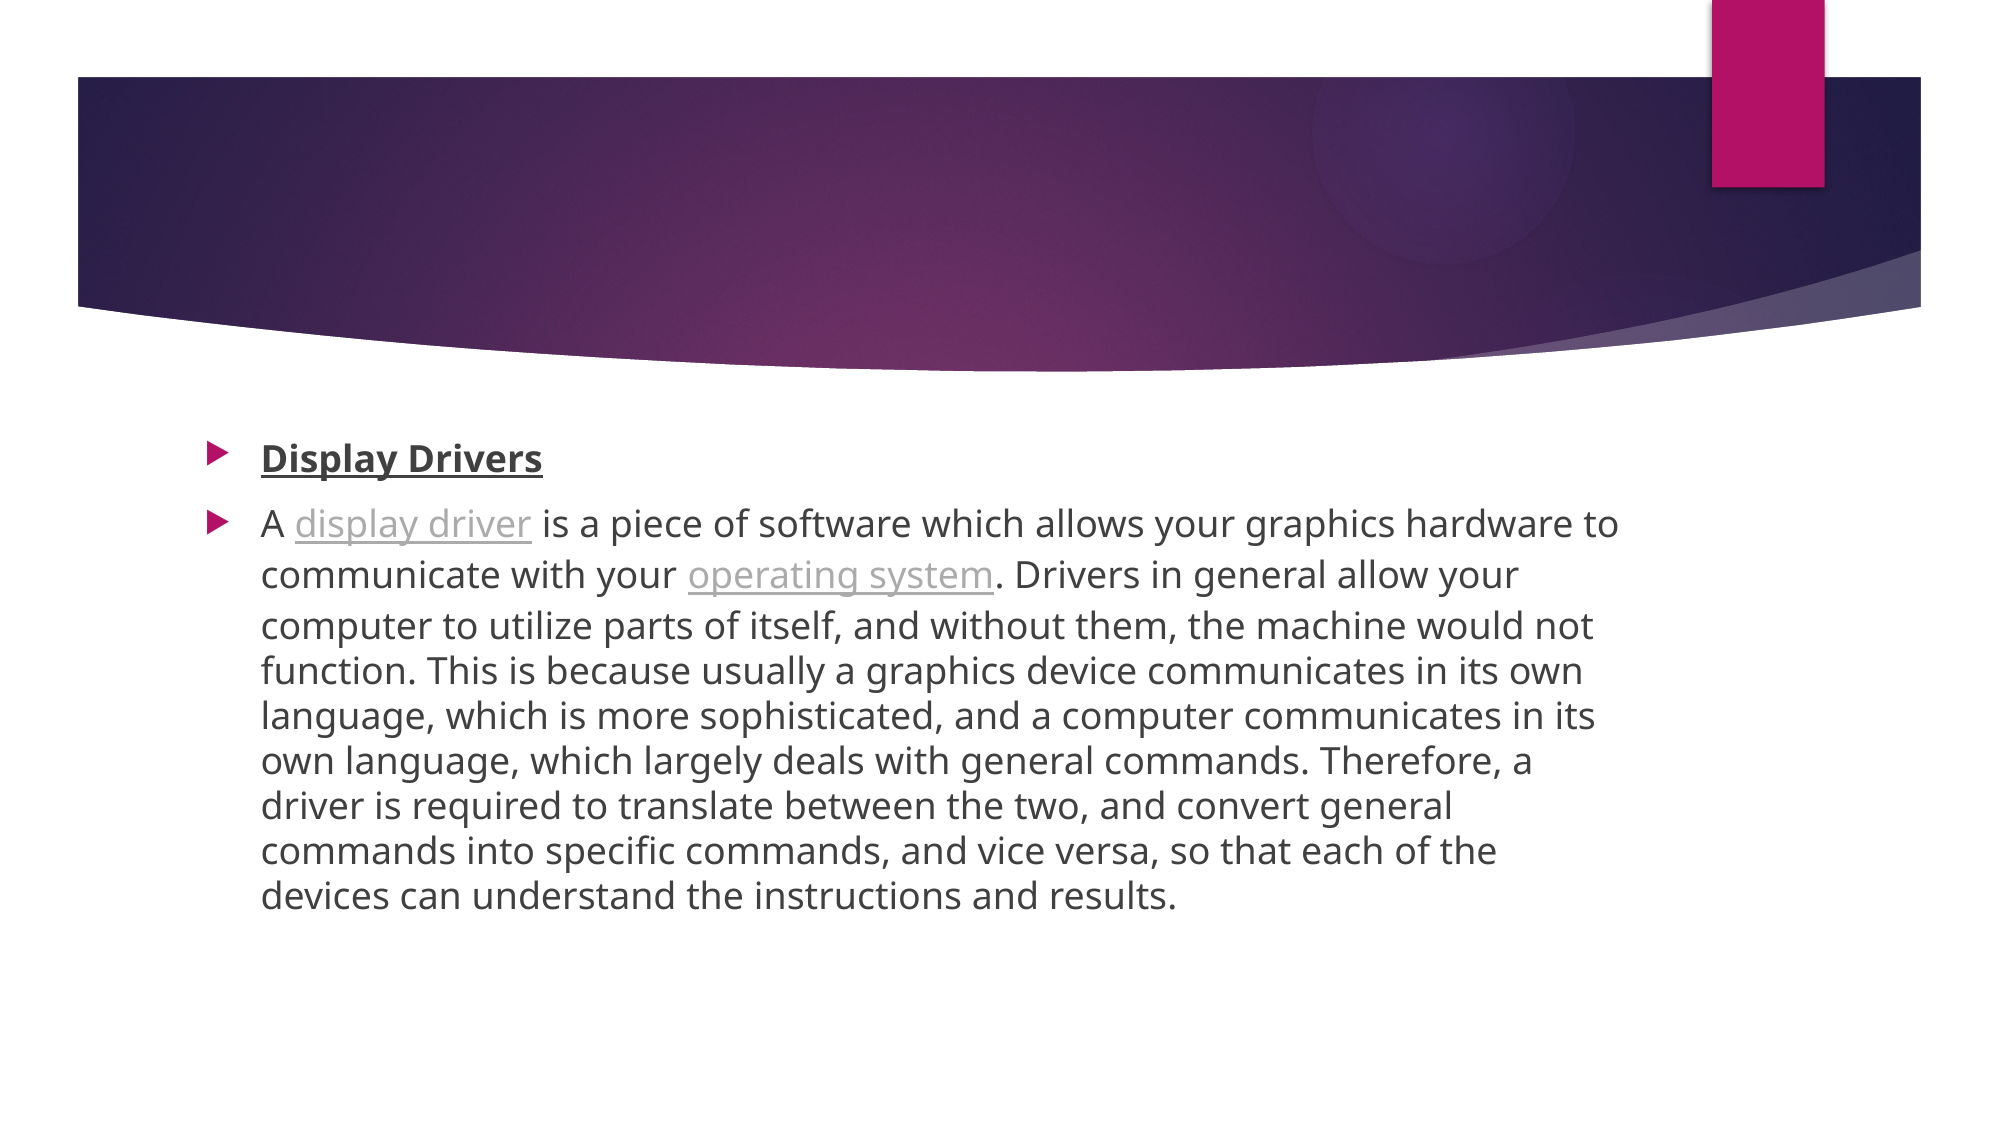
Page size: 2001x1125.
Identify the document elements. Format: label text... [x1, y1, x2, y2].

list Display Drivers A display driver is a piece of software which allows your graphics hardware to communicate with your operating system. Drivers in general allow your computer to utilize parts of itself, and without them, the machine would not function. This is because usually a graphics device communicates in its own language, which is more sophisticated, and a computer communicates in its own language, which largely deals with general commands. Therefore, a driver is required to translate between the two, and convert general commands into specific commands, and vice versa, so that each of the devices can understand the instructions and results. [189, 427, 1638, 988]
